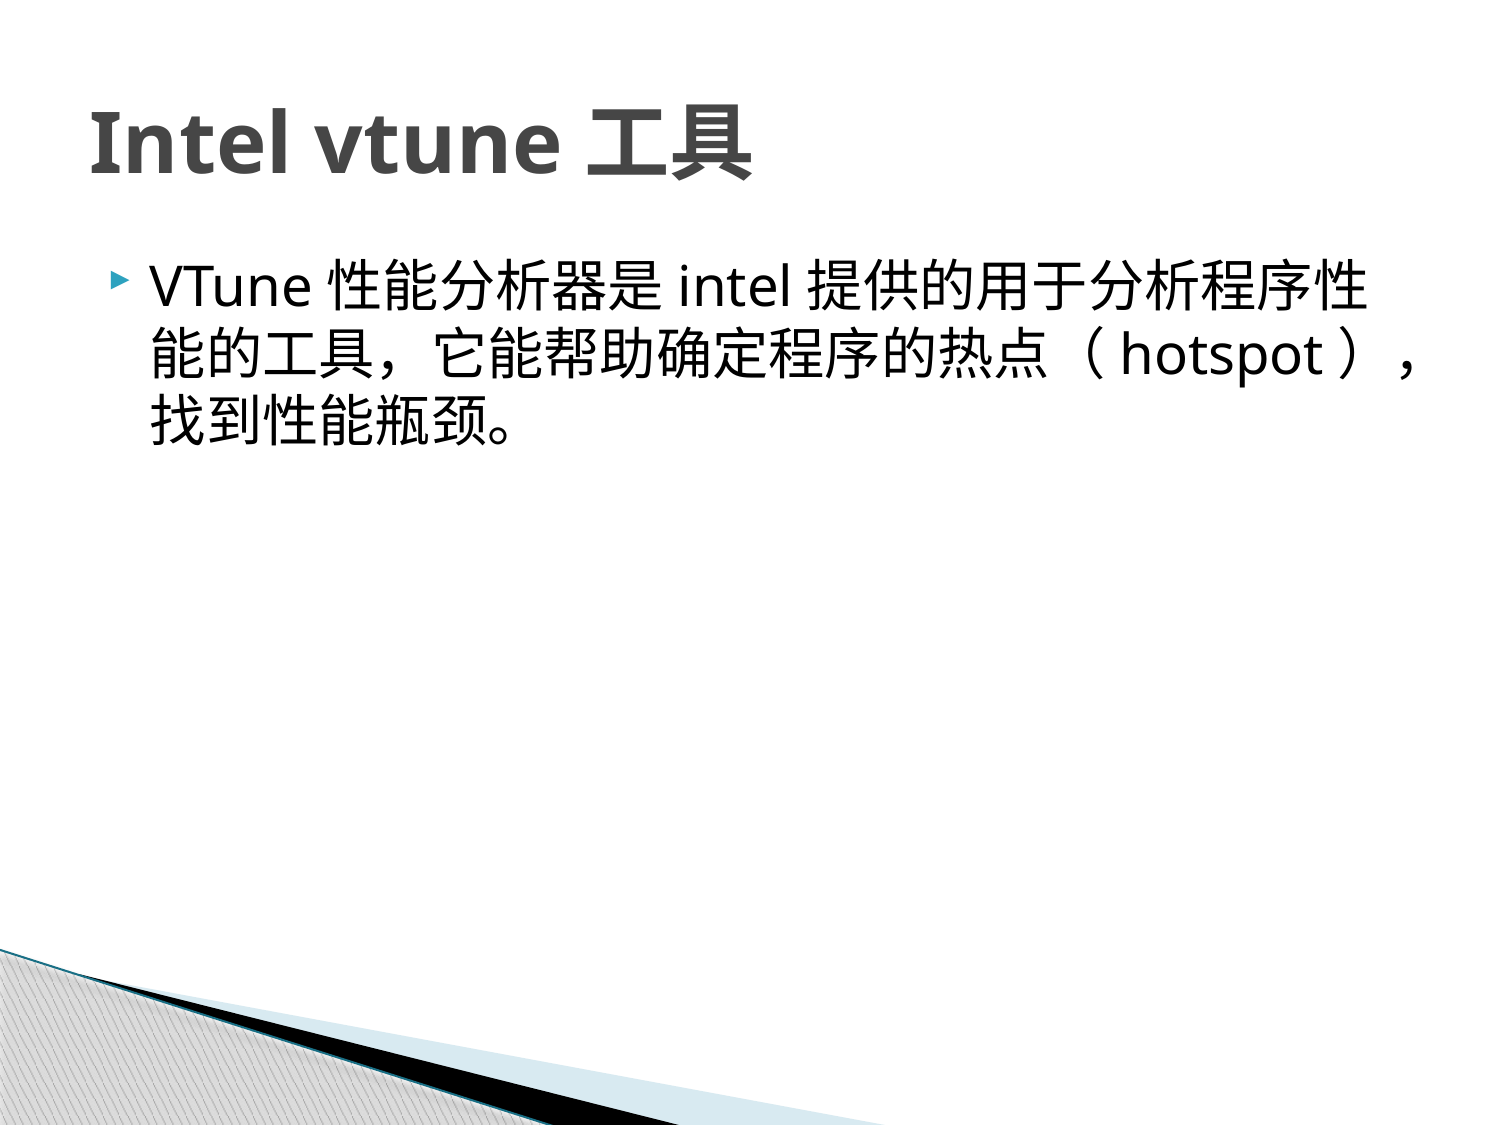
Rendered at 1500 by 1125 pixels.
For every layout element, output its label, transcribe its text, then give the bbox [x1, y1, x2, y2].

title Intel vtune工具 [75, 45, 1425, 233]
list VTune性能分析器是intel提供的用于分析程序性能的工具，它能帮助确定程序的热点（hotspot），找到性能瓶颈。 [75, 243, 1425, 986]
